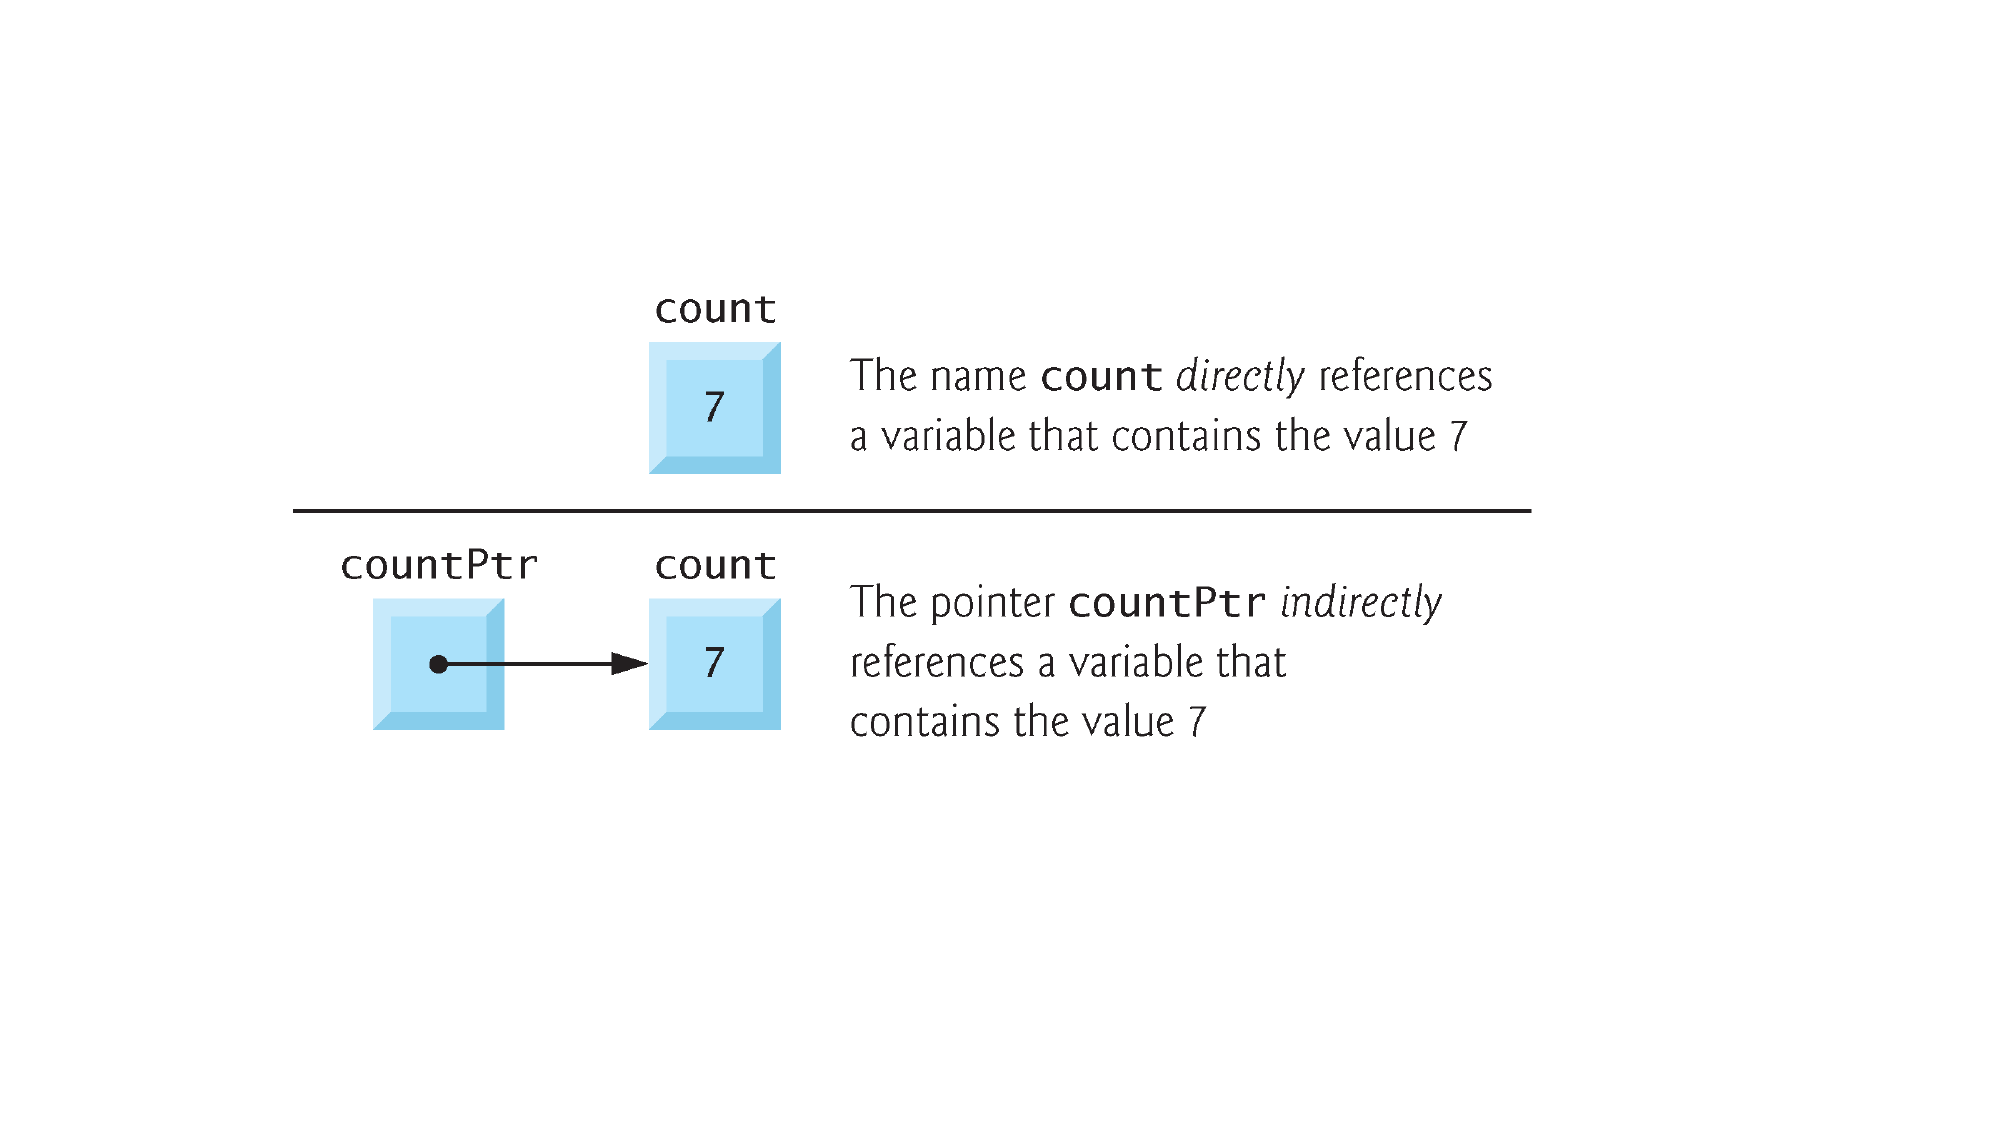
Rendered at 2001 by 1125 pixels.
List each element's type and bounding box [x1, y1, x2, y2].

picture [250, 269, 1601, 767]
